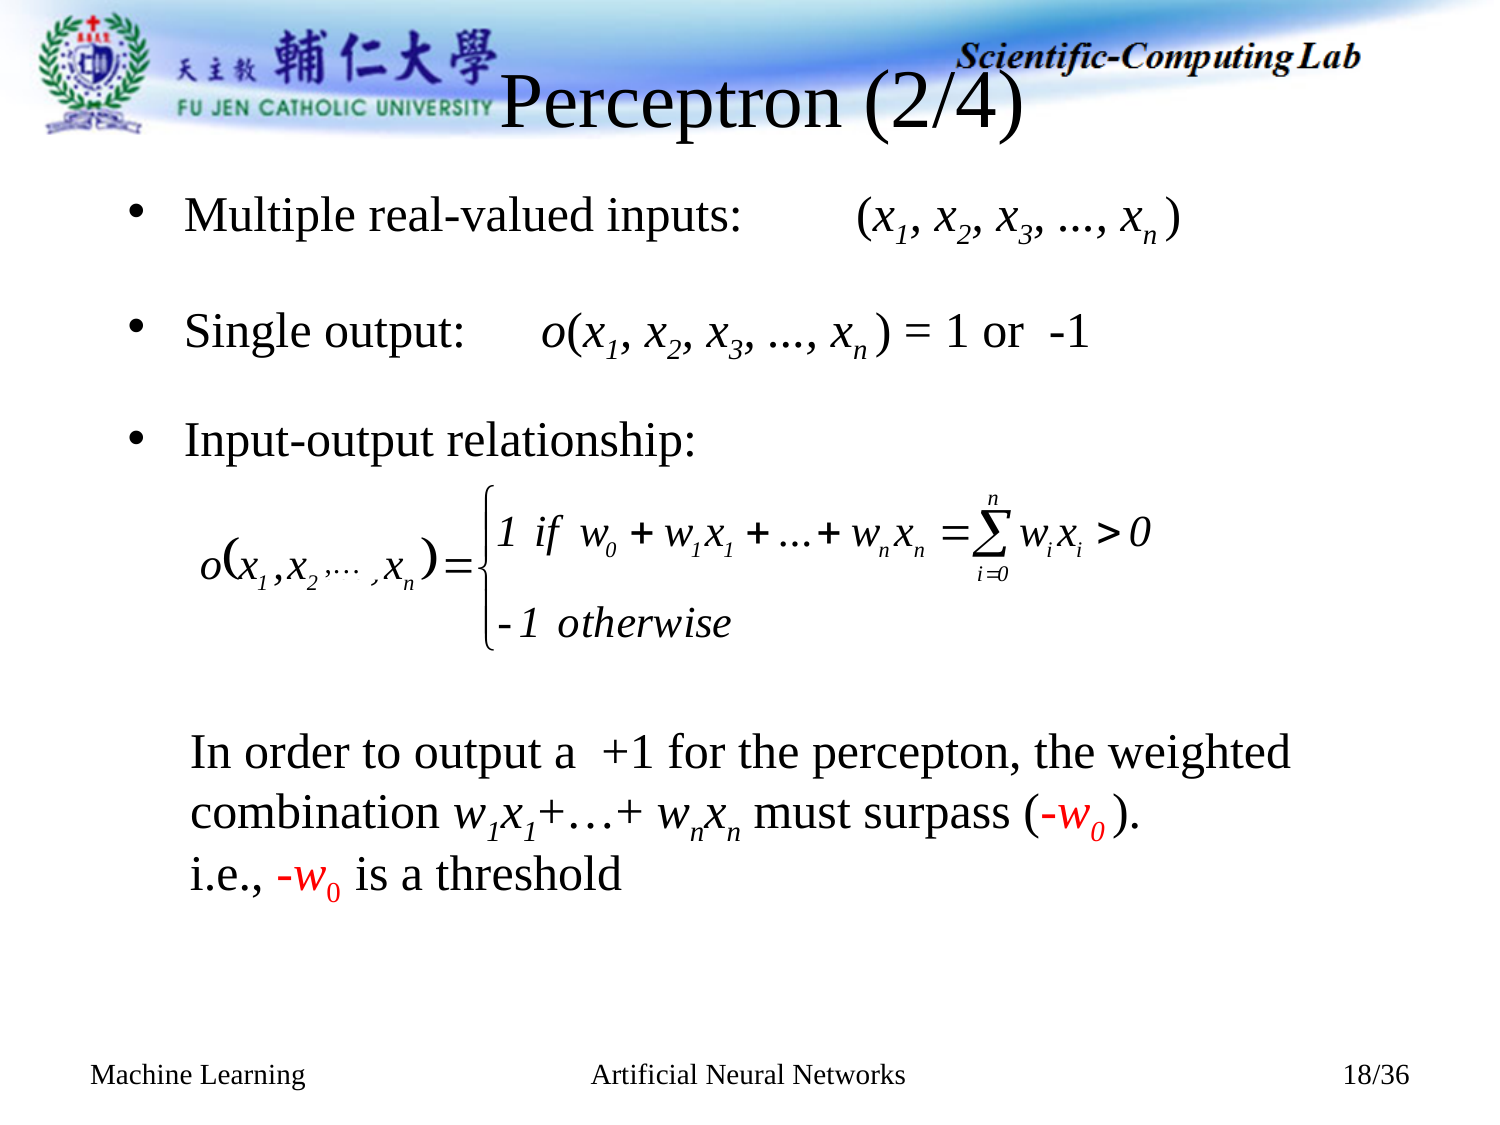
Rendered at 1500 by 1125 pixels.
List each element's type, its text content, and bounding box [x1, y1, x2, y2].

slide_number 18/36 [1074, 1042, 1425, 1103]
slide_number Machine Learning [75, 1042, 425, 1103]
picture [0, 0, 1500, 1125]
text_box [194, 477, 1160, 660]
title Perceptron (2/4) [125, 0, 1400, 174]
footer Artificial Neural Networks [511, 1042, 987, 1103]
list Multiple real-valued inputs: (x1, x2, x3, ..., xn ) Single output: o(x1, x2, x3, ..., xn ) = 1 or -1 Input-output relationship: In order to output a +1 for the percepton, the weighted combination w1x1+…+ wnxn must surpass (-w0 ). i.e., -w0 is a threshold [112, 174, 1451, 1036]
